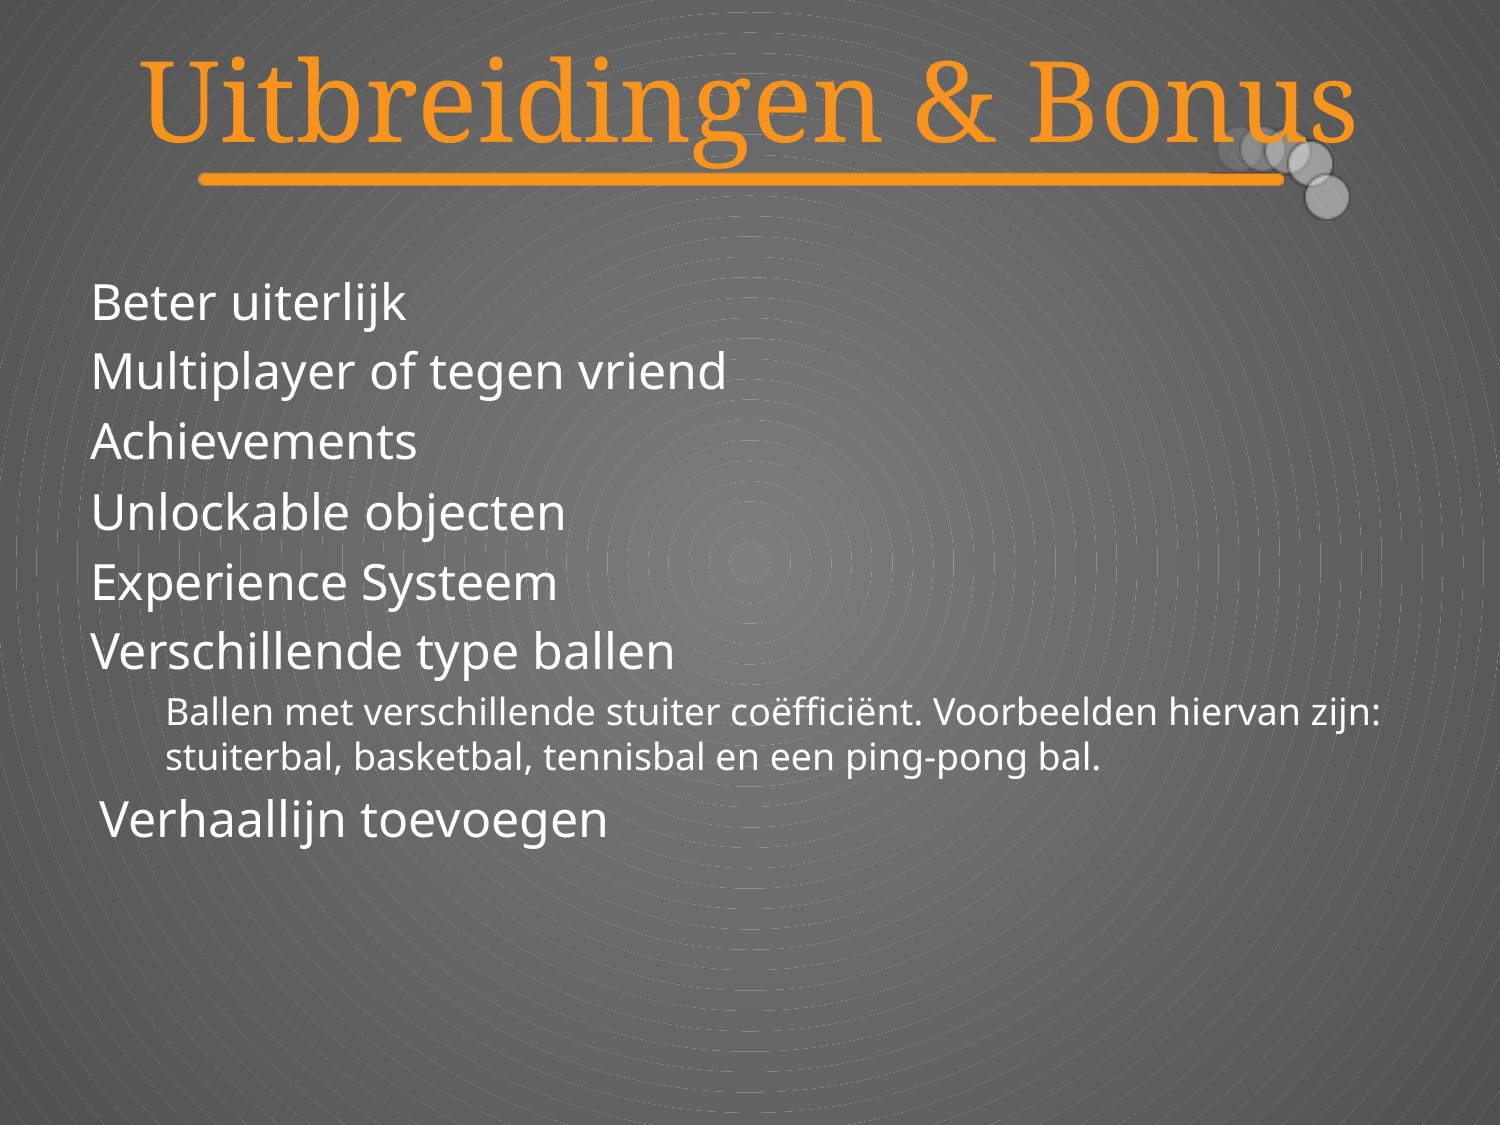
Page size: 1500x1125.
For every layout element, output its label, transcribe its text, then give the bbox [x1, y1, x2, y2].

list Beter uiterlijk Multiplayer of tegen vriend Achievements Unlockable objecten Experience Systeem Verschillende type ballen Ballen met verschillende stuiter coëfficiënt. Voorbeelden hiervan zijn: stuiterbal, basketbal, tennisbal en een ping-pong bal. Verhaallijn toevoegen [75, 262, 1425, 1035]
title Uitbreidingen & Bonus [75, 0, 1425, 173]
picture [147, 33, 1356, 226]
